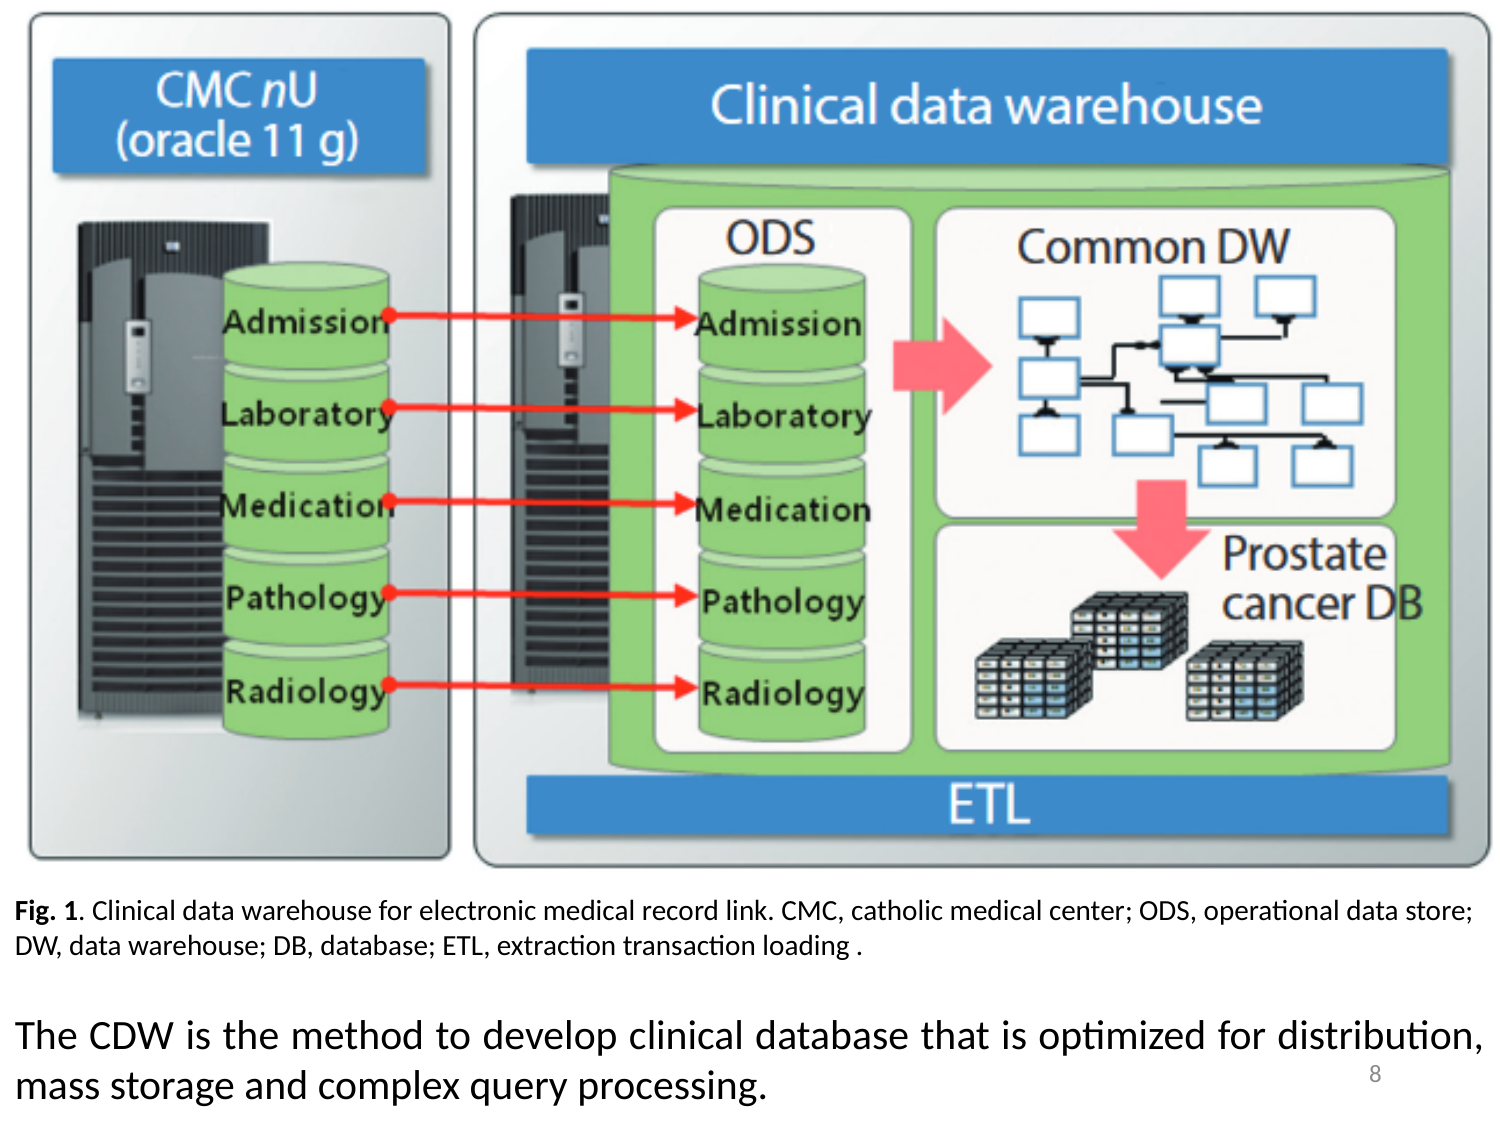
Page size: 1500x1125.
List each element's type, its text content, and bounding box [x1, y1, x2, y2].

text_box Fig. 1. Clinical data warehouse for electronic medical record link. CMC, catholic medical center; ODS, operational data store; DW, data warehouse; DB, database; ETL, extraction transaction loading . [0, 884, 1500, 969]
slide_number 8 [1059, 1042, 1397, 1103]
text_box The CDW is the method to develop clinical database that is optimized for distribution, mass storage and complex query processing. [0, 1000, 1500, 1116]
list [21, 0, 1500, 885]
